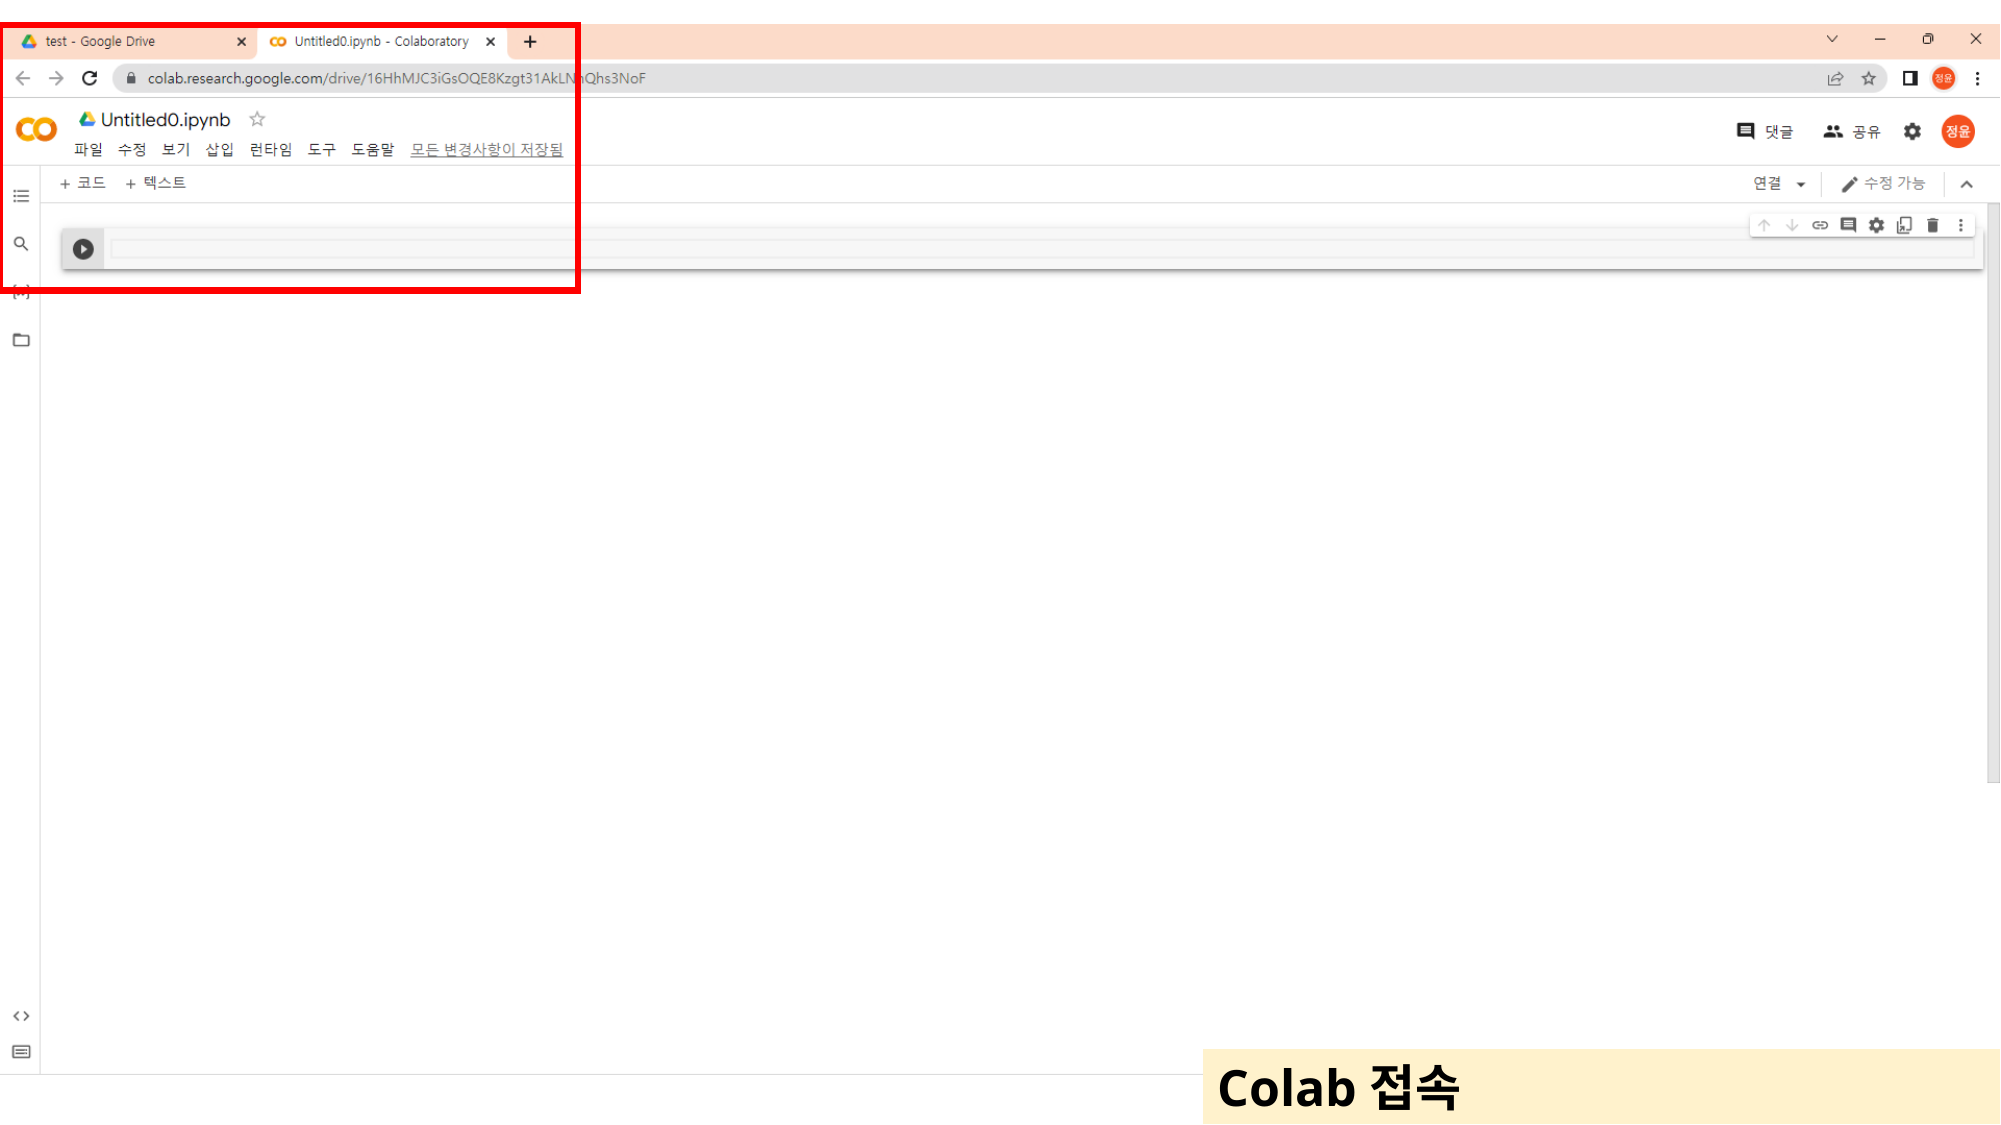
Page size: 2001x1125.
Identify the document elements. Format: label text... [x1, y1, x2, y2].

text_box Colab접속 [1203, 1100, 2000, 1124]
picture [0, 24, 2000, 1100]
